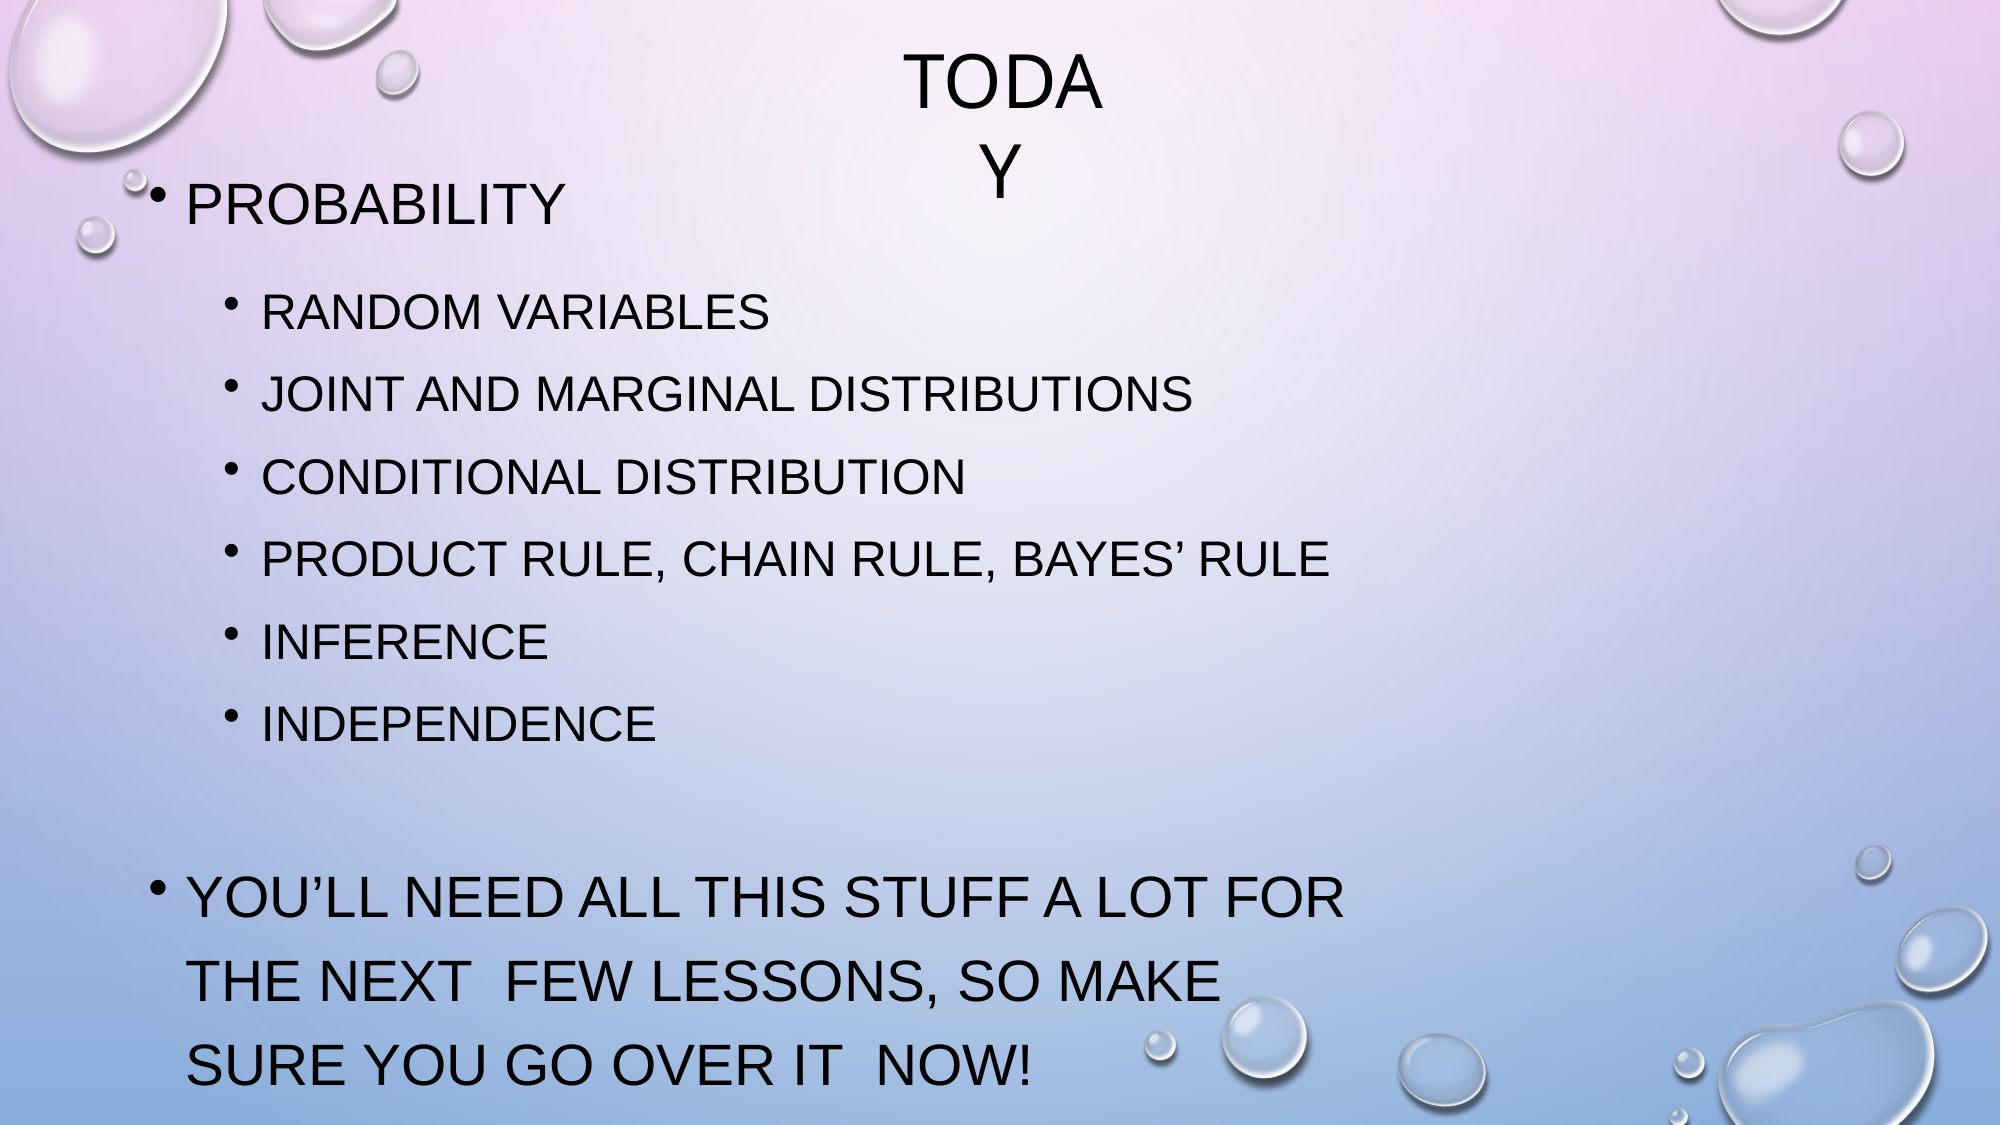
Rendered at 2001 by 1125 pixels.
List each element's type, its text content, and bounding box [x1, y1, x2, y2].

picture [0, 0, 2000, 1125]
title TODAY [890, 27, 1110, 164]
text_box PROBABILITY RANDOM VARIABLES JOINT AND MARGINAL DISTRIBUTIONS CONDITIONAL DISTRIBUTION PRODUCT RULE, CHAIN RULE, BAYES’ RULE INFERENCE INDEPENDENCE YOU’LL NEED ALL THIS STUFF A LOT FOR THE NEXT FEW LESSONS, SO MAKE SURE YOU GO OVER IT NOW! [146, 164, 1384, 1098]
